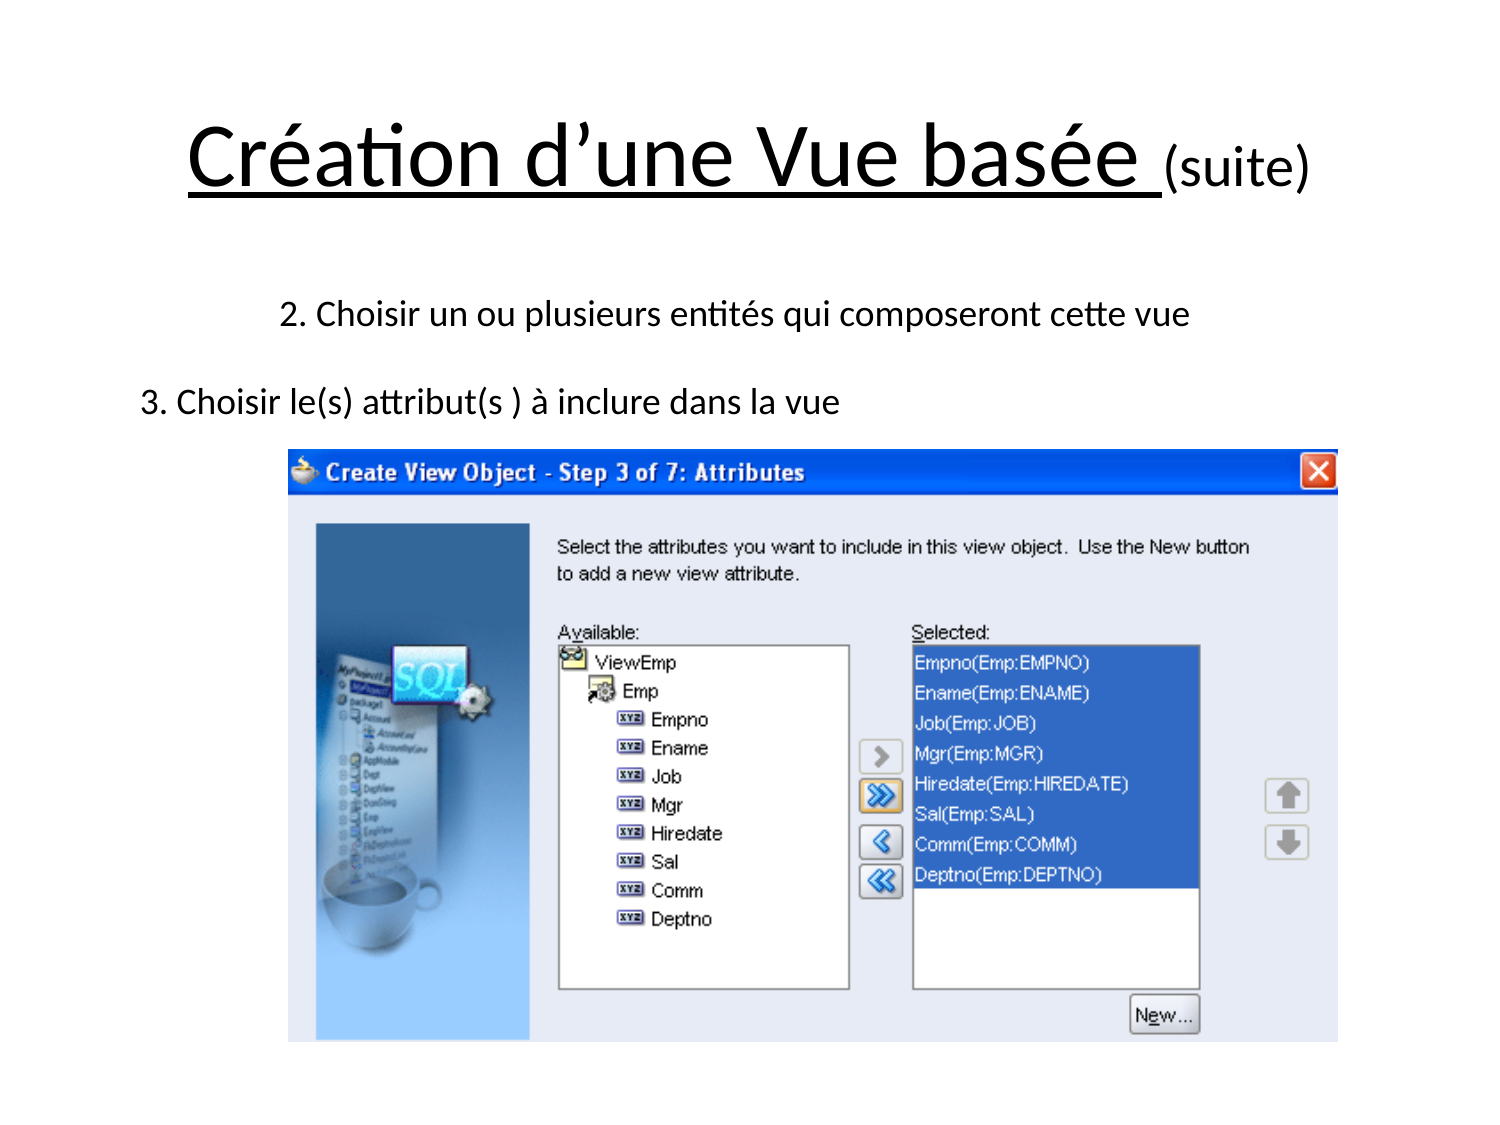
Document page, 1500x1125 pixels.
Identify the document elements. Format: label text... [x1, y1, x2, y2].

title Création d’une Vue basée (suite) [112, 75, 1388, 225]
text_box 2. Choisir un ou plusieurs entités qui composeront cette vue [264, 281, 1207, 342]
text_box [288, 449, 1338, 1043]
text_box 3. Choisir le(s) attribut(s ) à inclure dans la vue [125, 369, 1275, 429]
